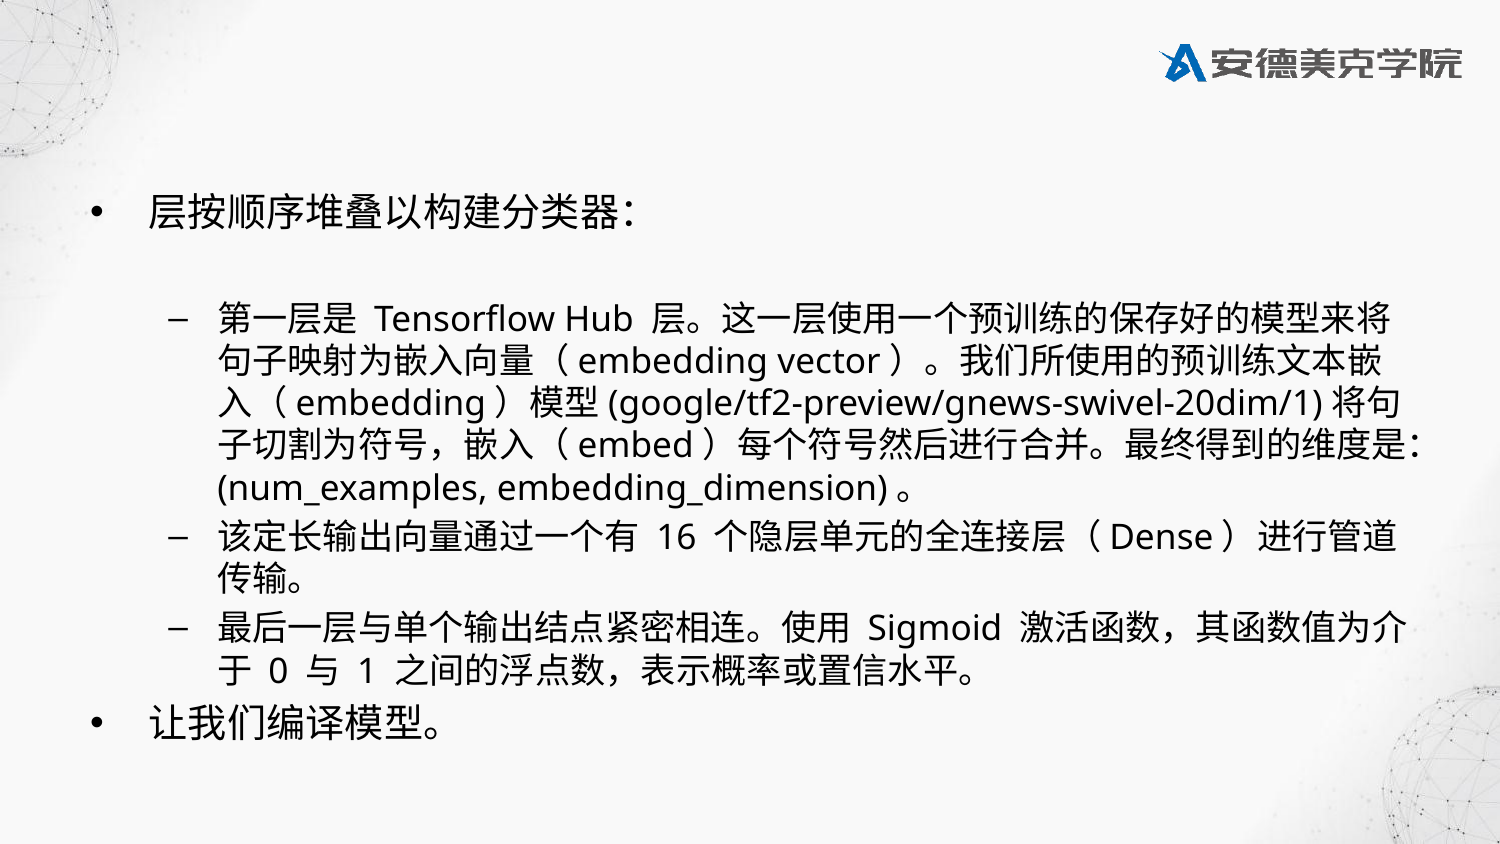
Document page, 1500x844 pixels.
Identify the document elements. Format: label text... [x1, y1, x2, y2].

list 层按顺序堆叠以构建分类器： 第一层是 Tensorflow Hub 层。这一层使用一个预训练的保存好的模型来将句子映射为嵌入向量（embedding vector）。我们所使用的预训练文本嵌入（embedding）模型(google/tf2-preview/gnews-swivel-20dim/1)将句子切割为符号，嵌入（embed）每个符号然后进行合并。最终得到的维度是：(num_examples, embedding_dimension)。 该定长输出向量通过一个有 16 个隐层单元的全连接层（Dense）进行管道传输。 最后一层与单个输出结点紧密相连。使用 Sigmoid 激活函数，其函数值为介于 0 与 1 之间的浮点数，表示概率或置信水平。 让我们编译模型。 [75, 179, 1425, 754]
picture [0, 0, 1500, 844]
